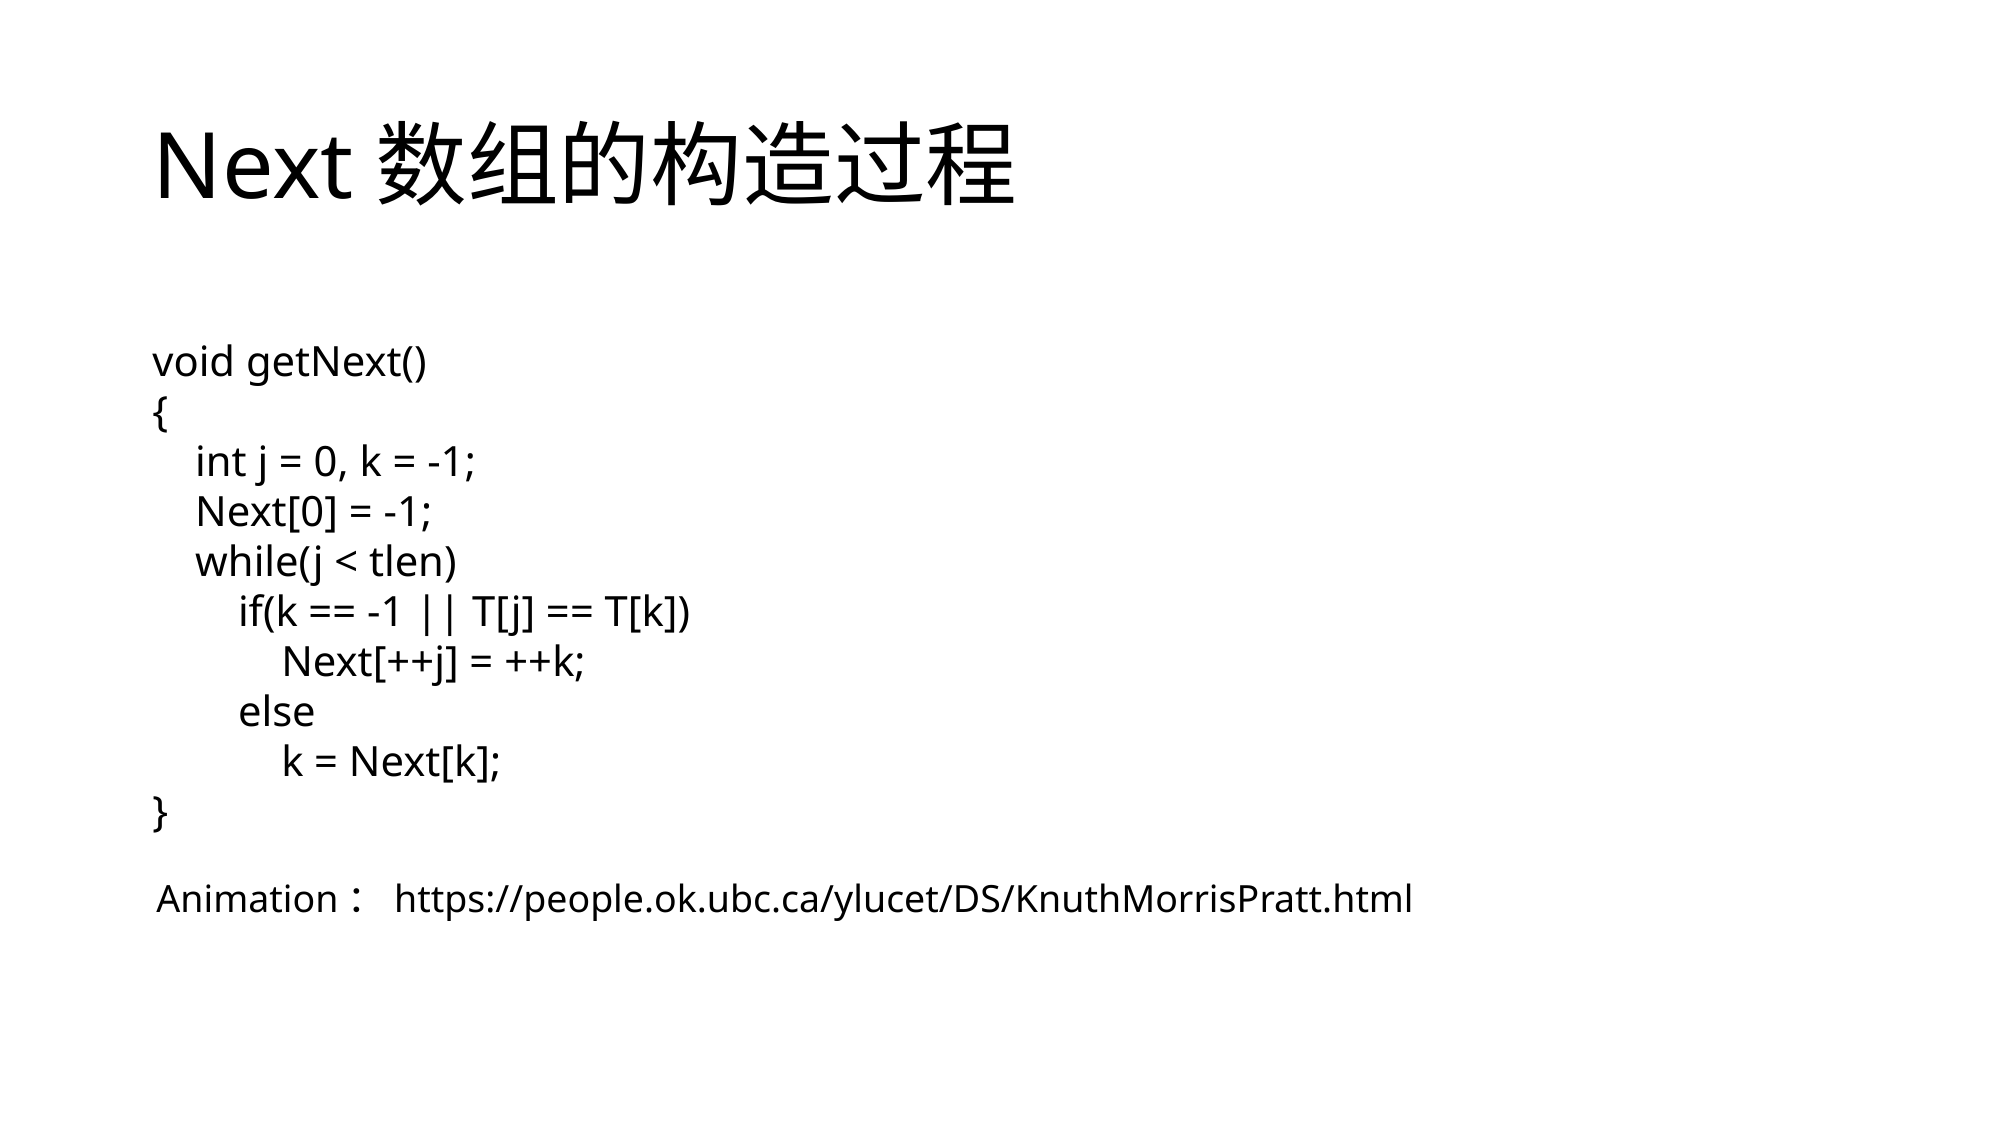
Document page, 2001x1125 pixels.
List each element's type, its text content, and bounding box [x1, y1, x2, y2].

text_box void getNext() { int j = 0, k = -1; Next[0] = -1; while(j < tlen) if(k == -1 || T[j] == T[k]) Next[++j] = ++k; else k = Next[k]; } [137, 327, 1138, 843]
text_box Animation：https://people.ok.ubc.ca/ylucet/DS/KnuthMorrisPratt.html [141, 867, 1430, 928]
title Next数组的构造过程 [137, 59, 1863, 278]
